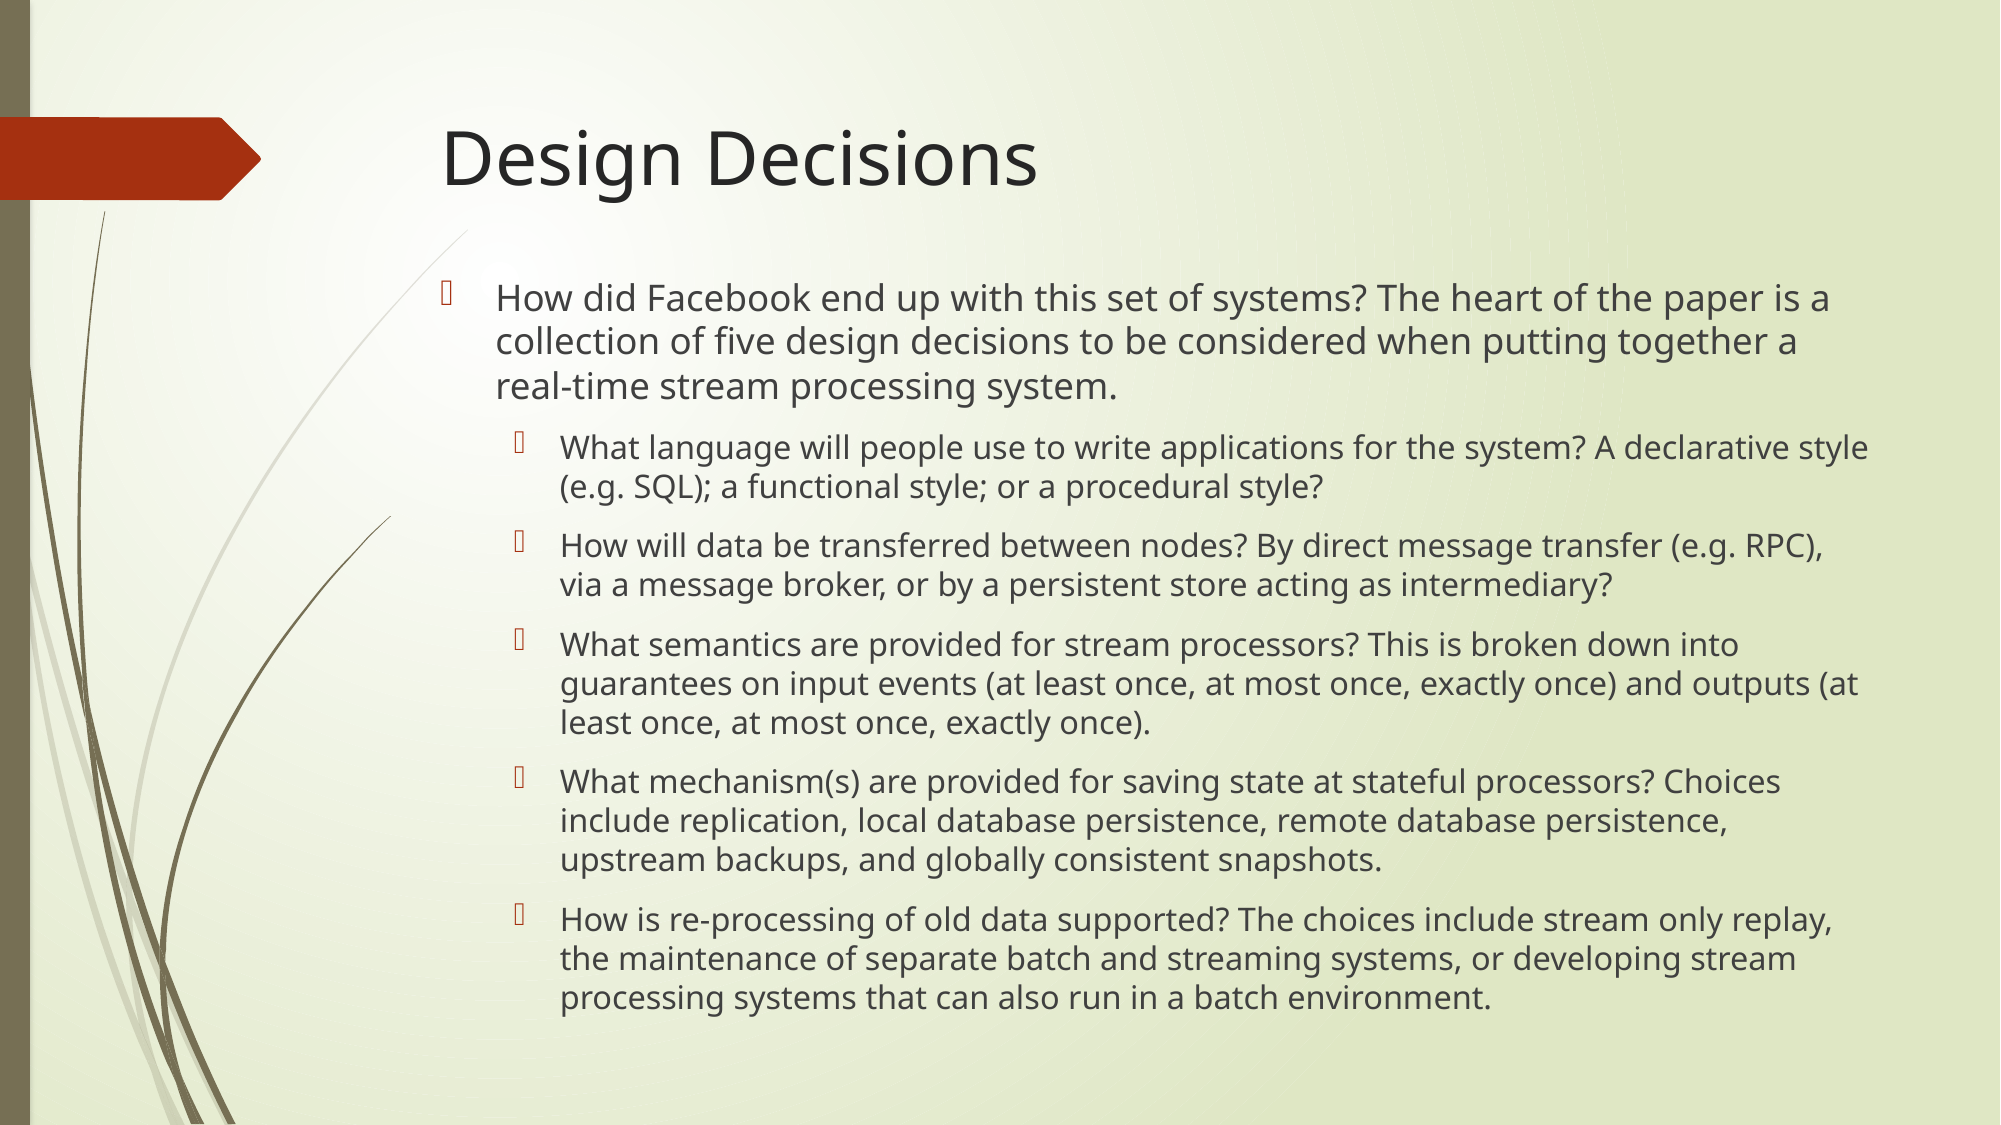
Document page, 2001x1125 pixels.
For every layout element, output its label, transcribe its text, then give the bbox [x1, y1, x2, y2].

list How did Facebook end up with this set of systems? The heart of the paper is a collection of five design decisions to be considered when putting together a real-time stream processing system. What language will people use to write applications for the system? A declarative style (e.g. SQL); a functional style; or a procedural style? How will data be transferred between nodes? By direct message transfer (e.g. RPC), via a message broker, or by a persistent store acting as intermediary? What semantics are provided for stream processors? This is broken down into guarantees on input events (at least once, at most once, exactly once) and outputs (at least once, at most once, exactly once). What mechanism(s) are provided for saving state at stateful processors? Choices include replication, local database persistence, remote database persistence, upstream backups, and globally consistent snapshots. How is re-processing of old data supported? The choices include stream only replay, the maintenance of separate batch and streaming systems, or developing stream processing systems that can also run in a batch environment. [425, 266, 1888, 1031]
title Design Decisions [425, 102, 1888, 209]
